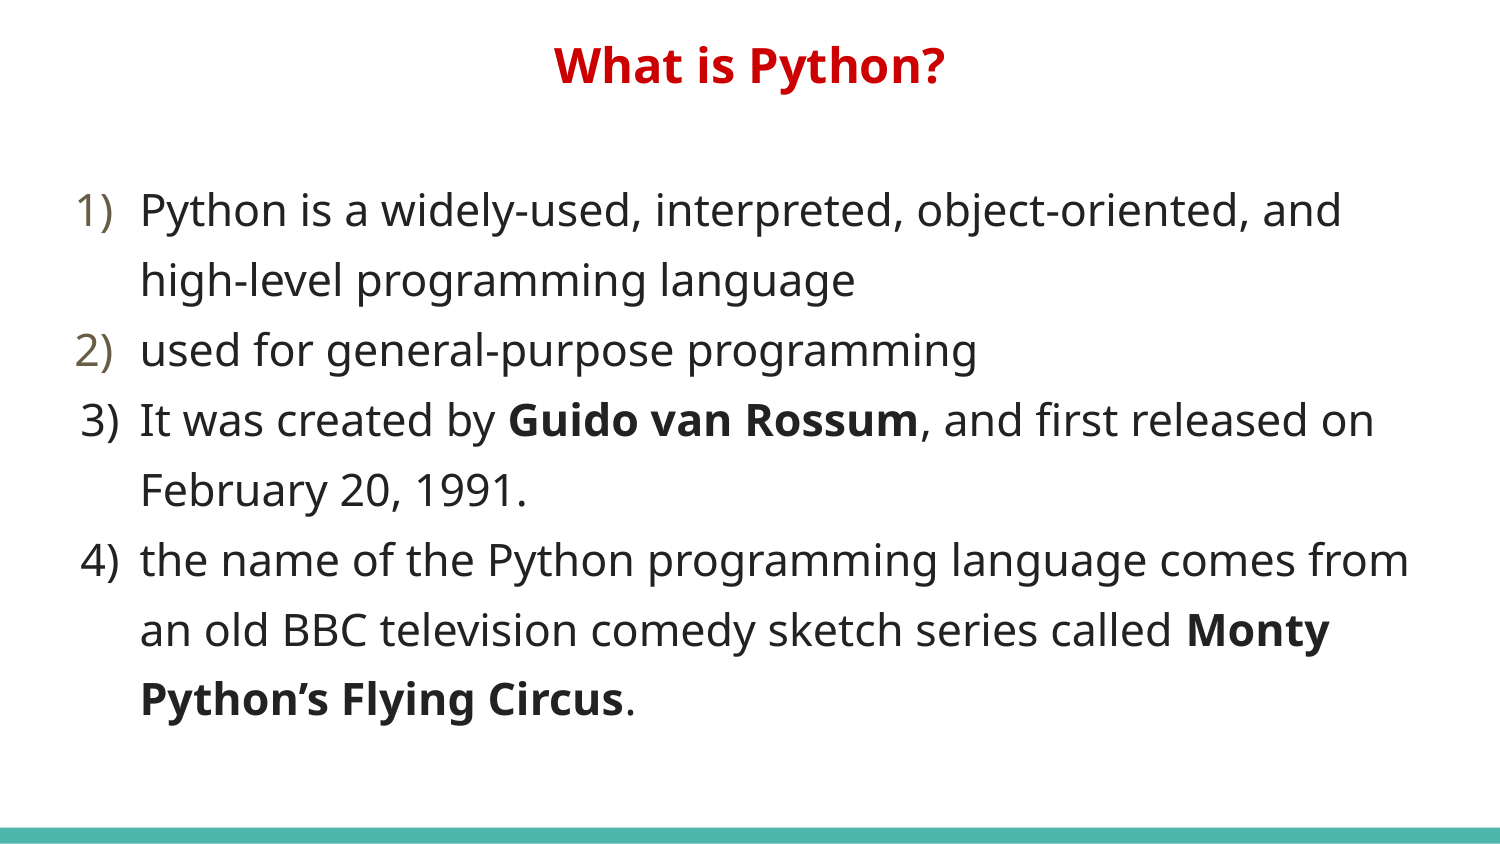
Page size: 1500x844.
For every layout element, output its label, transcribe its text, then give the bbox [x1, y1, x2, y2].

list Python is a widely-used, interpreted, object-oriented, and high-level programming language used for general-purpose programming It was created by Guido van Rossum, and first released on February 20, 1991. the name of the Python programming language comes from an old BBC television comedy sketch series called Monty Python’s Flying Circus. [51, 154, 1449, 750]
title What is Python? [51, 16, 1449, 114]
